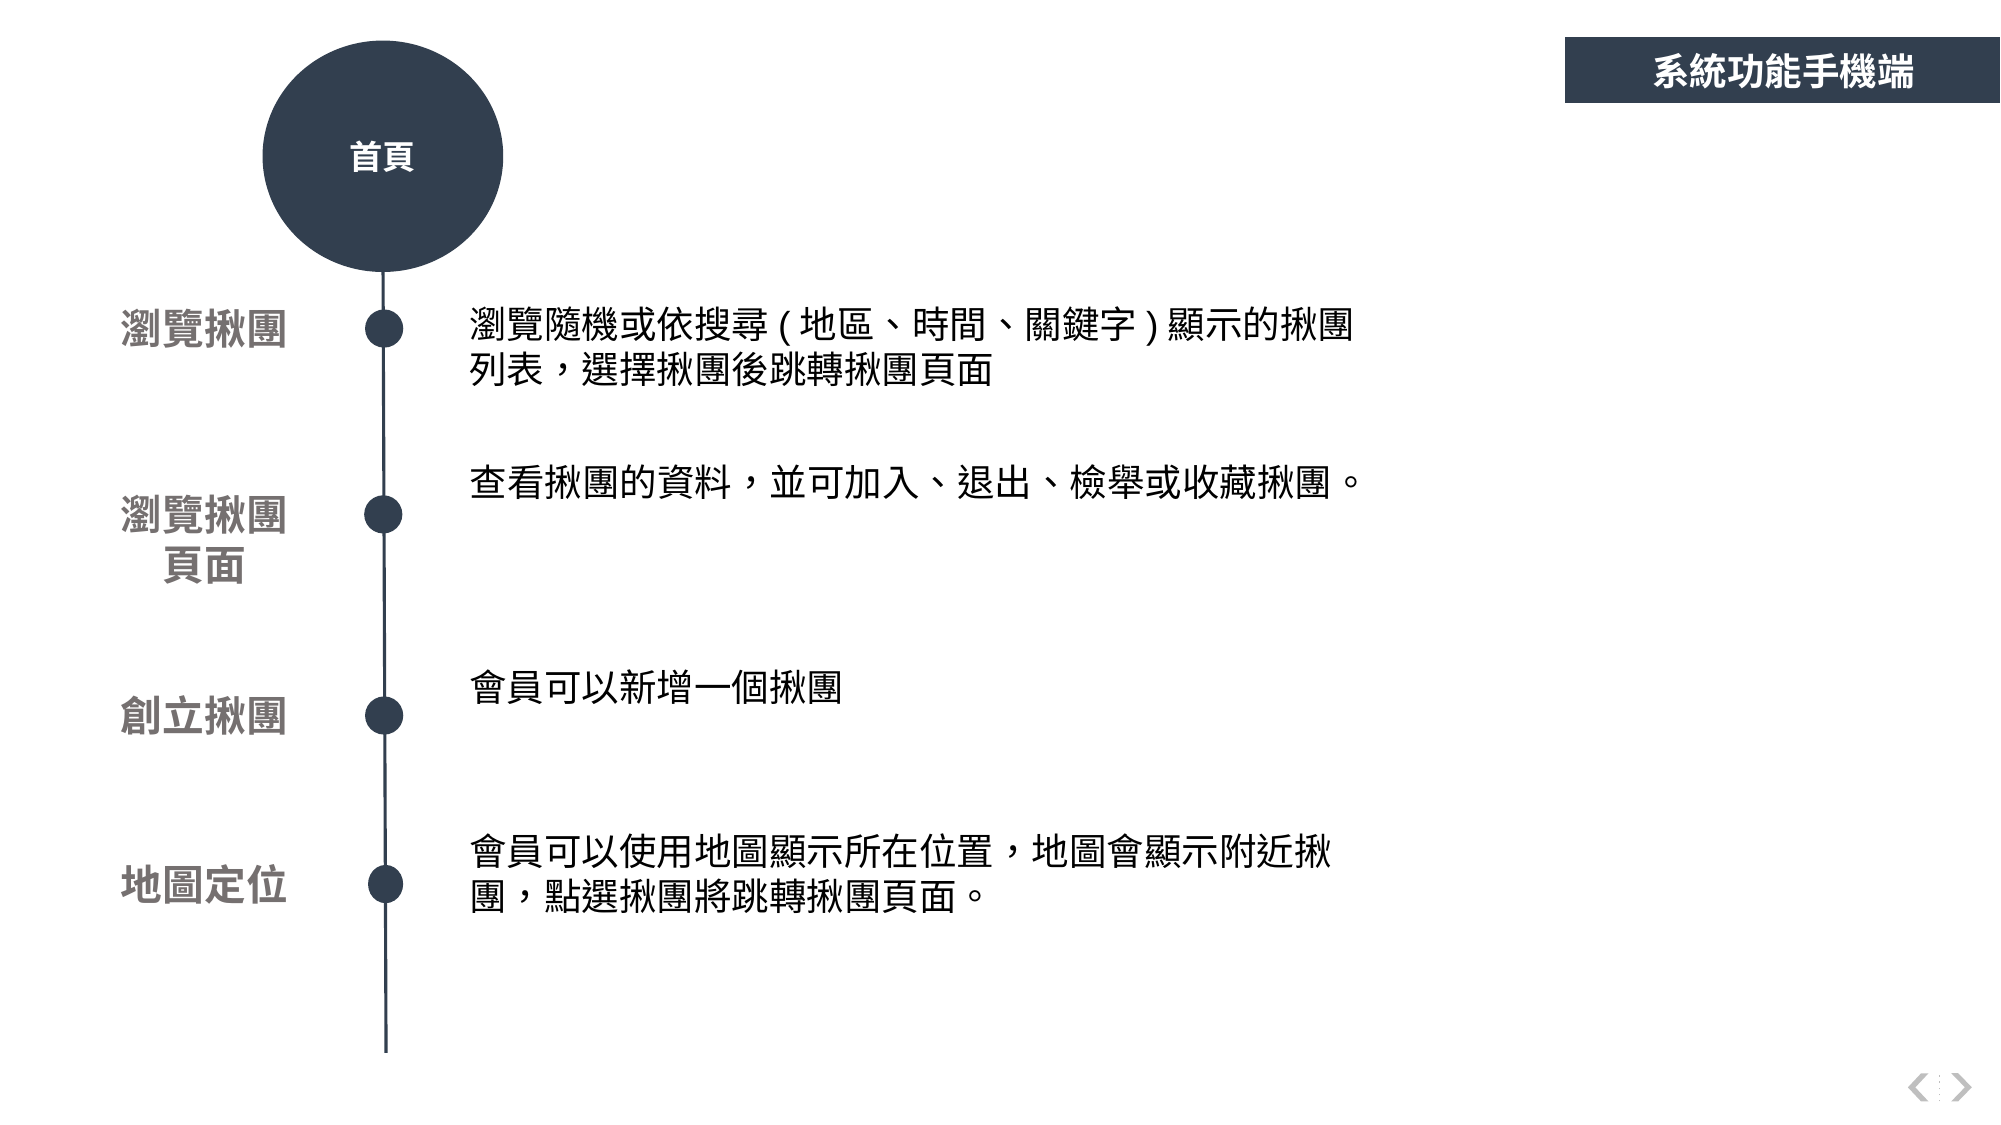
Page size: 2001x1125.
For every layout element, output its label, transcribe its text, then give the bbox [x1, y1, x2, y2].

text_box 會員可以新增一個揪團 [454, 648, 1404, 791]
text_box 創立揪團 [94, 682, 315, 749]
text_box [366, 699, 377, 732]
text_box 首頁 [264, 42, 502, 271]
text_box 會員可以使用地圖顯示所在位置，地圖會顯示附近揪團，點選揪團將跳轉揪團頁面。 [454, 813, 1404, 955]
text_box 瀏覽揪團 [94, 295, 315, 362]
text_box 瀏覽揪團頁面 [94, 481, 315, 548]
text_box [382, 219, 387, 1054]
text_box [390, 699, 402, 732]
text_box 查看揪團的資料，並可加入、退出、檢舉或收藏揪團。 [454, 443, 1404, 586]
text_box [390, 498, 401, 531]
text_box 瀏覽隨機或依搜尋(地區、時間、關鍵字)顯示的揪團列表，選擇揪團後跳轉揪團頁面 [454, 286, 1404, 428]
text_box [390, 867, 402, 901]
text_box 地圖定位 [94, 851, 315, 917]
text_box [390, 312, 402, 345]
text_box [366, 312, 377, 345]
text_box [365, 498, 377, 531]
text_box 系統功能手機端 [1567, 38, 2000, 102]
text_box [369, 869, 377, 899]
